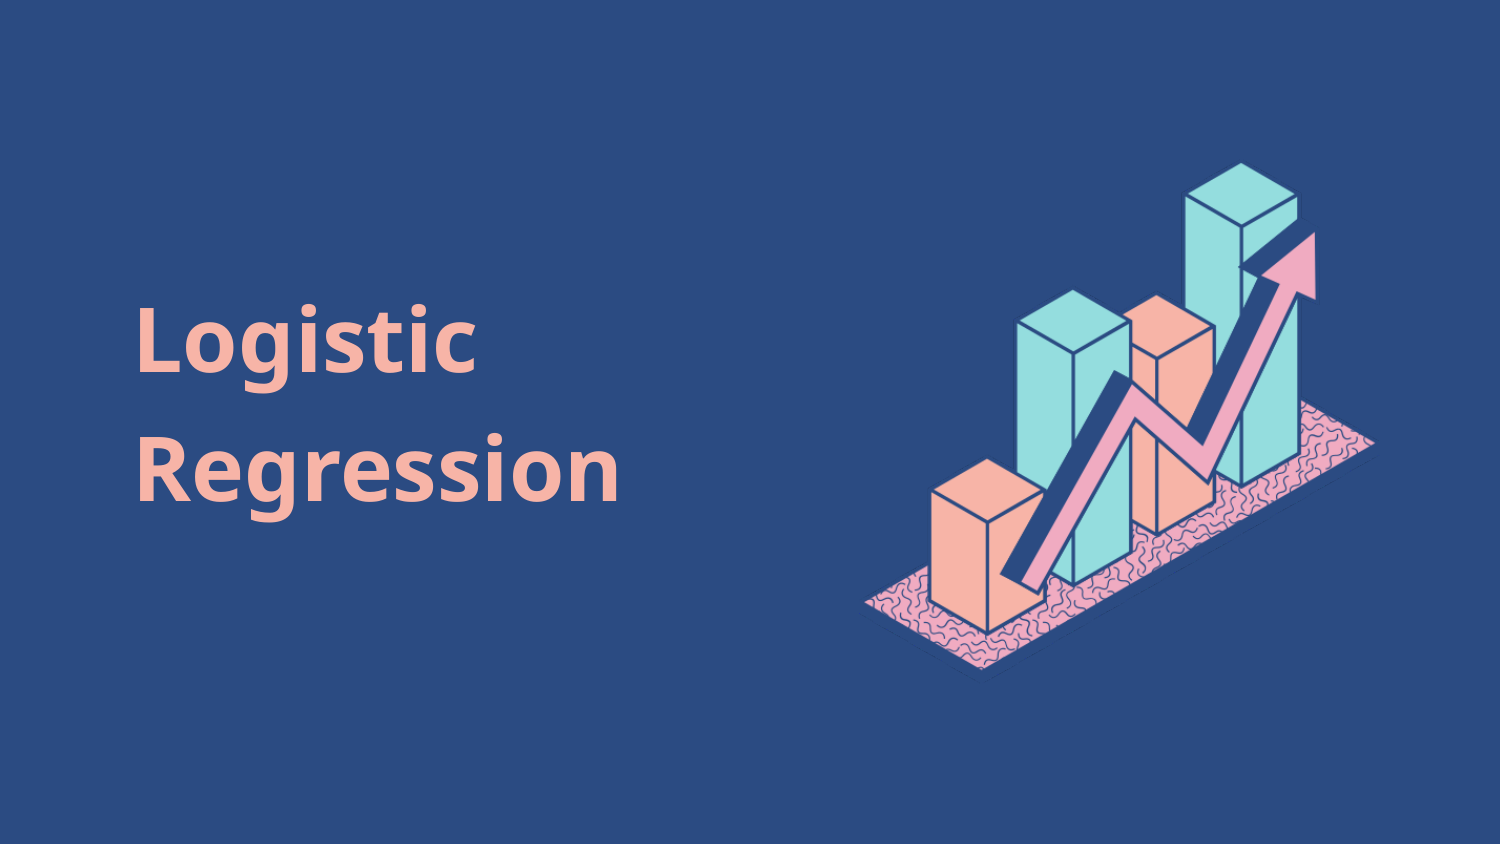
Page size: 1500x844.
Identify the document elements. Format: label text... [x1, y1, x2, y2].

picture [858, 159, 1380, 684]
text_box Logistic Regression [132, 260, 829, 519]
